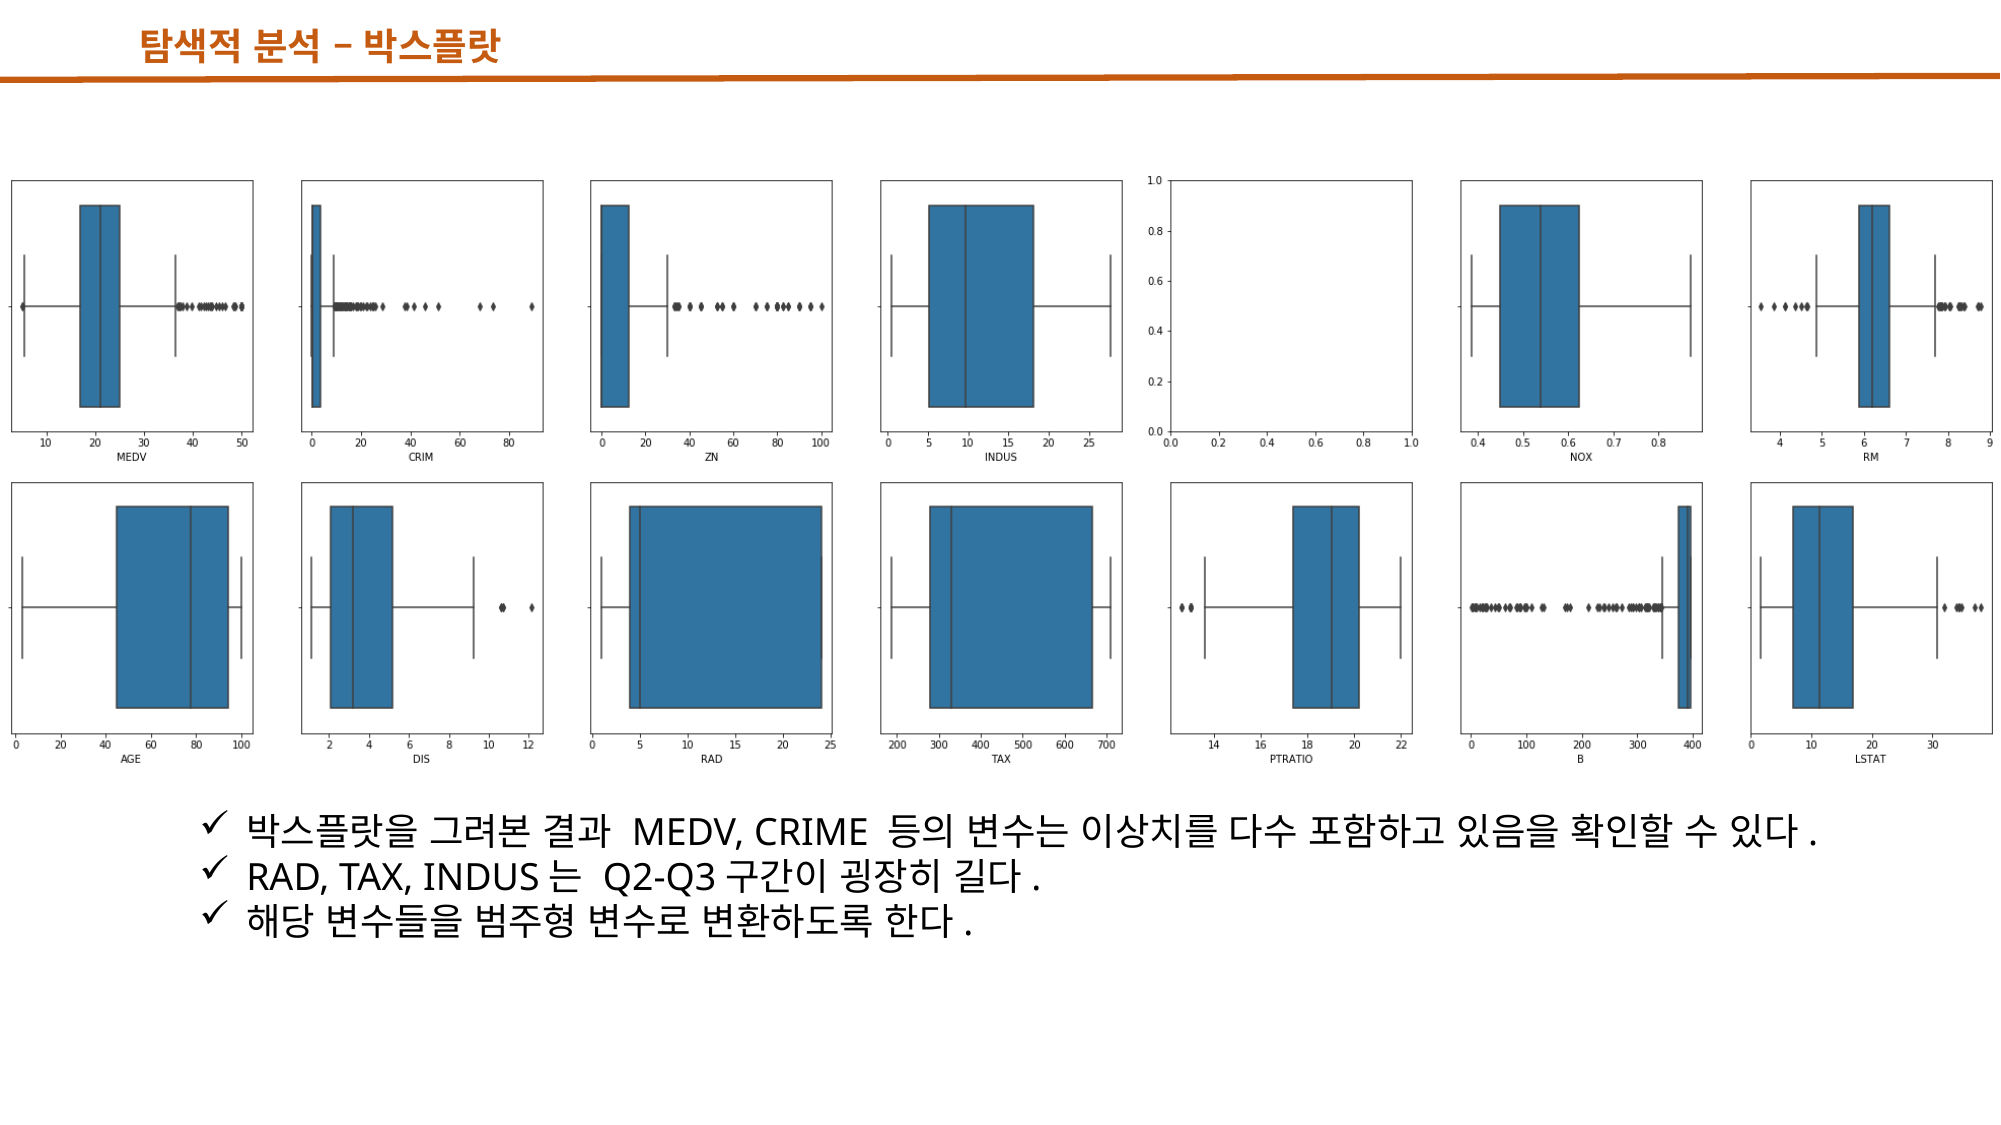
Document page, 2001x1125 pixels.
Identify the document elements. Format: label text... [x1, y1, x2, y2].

text_box 탐색적 분석 – 박스플랏 [124, 15, 517, 75]
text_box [0, 75, 2000, 80]
picture [0, 169, 2000, 772]
text_box 박스플랏을 그려본 결과 MEDV, CRIME 등의 변수는 이상치를 다수 포함하고 있음을 확인할 수 있다. RAD, TAX, INDUS는 Q2-Q3구간이 굉장히 길다. 해당 변수들을 범주형 변수로 변환하도록 한다. [184, 800, 1834, 996]
